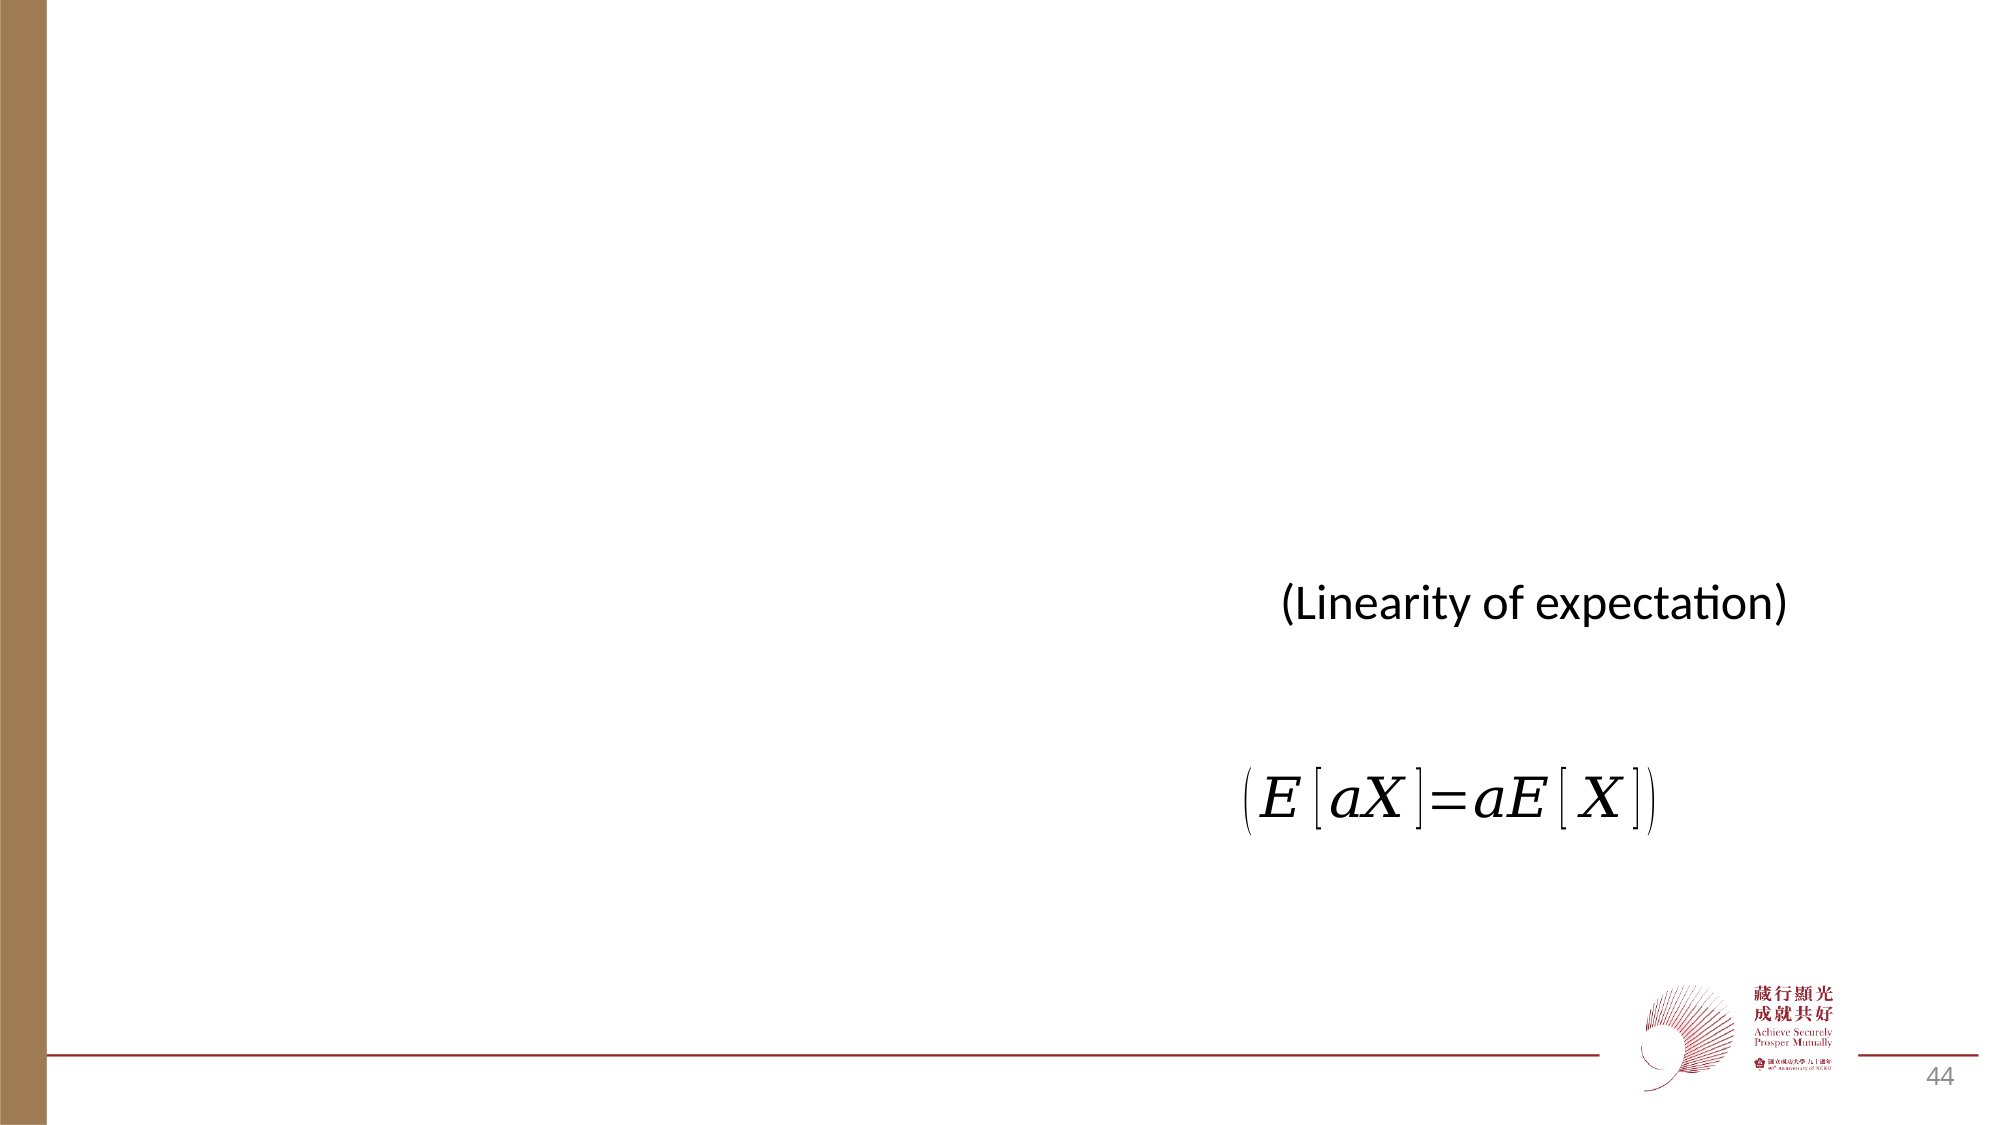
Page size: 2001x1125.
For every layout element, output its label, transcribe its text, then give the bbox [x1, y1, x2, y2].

picture [0, 0, 2000, 1125]
text_box (Linearity of expectation) [1265, 562, 1804, 638]
slide_number 44 [1880, 1047, 1970, 1108]
